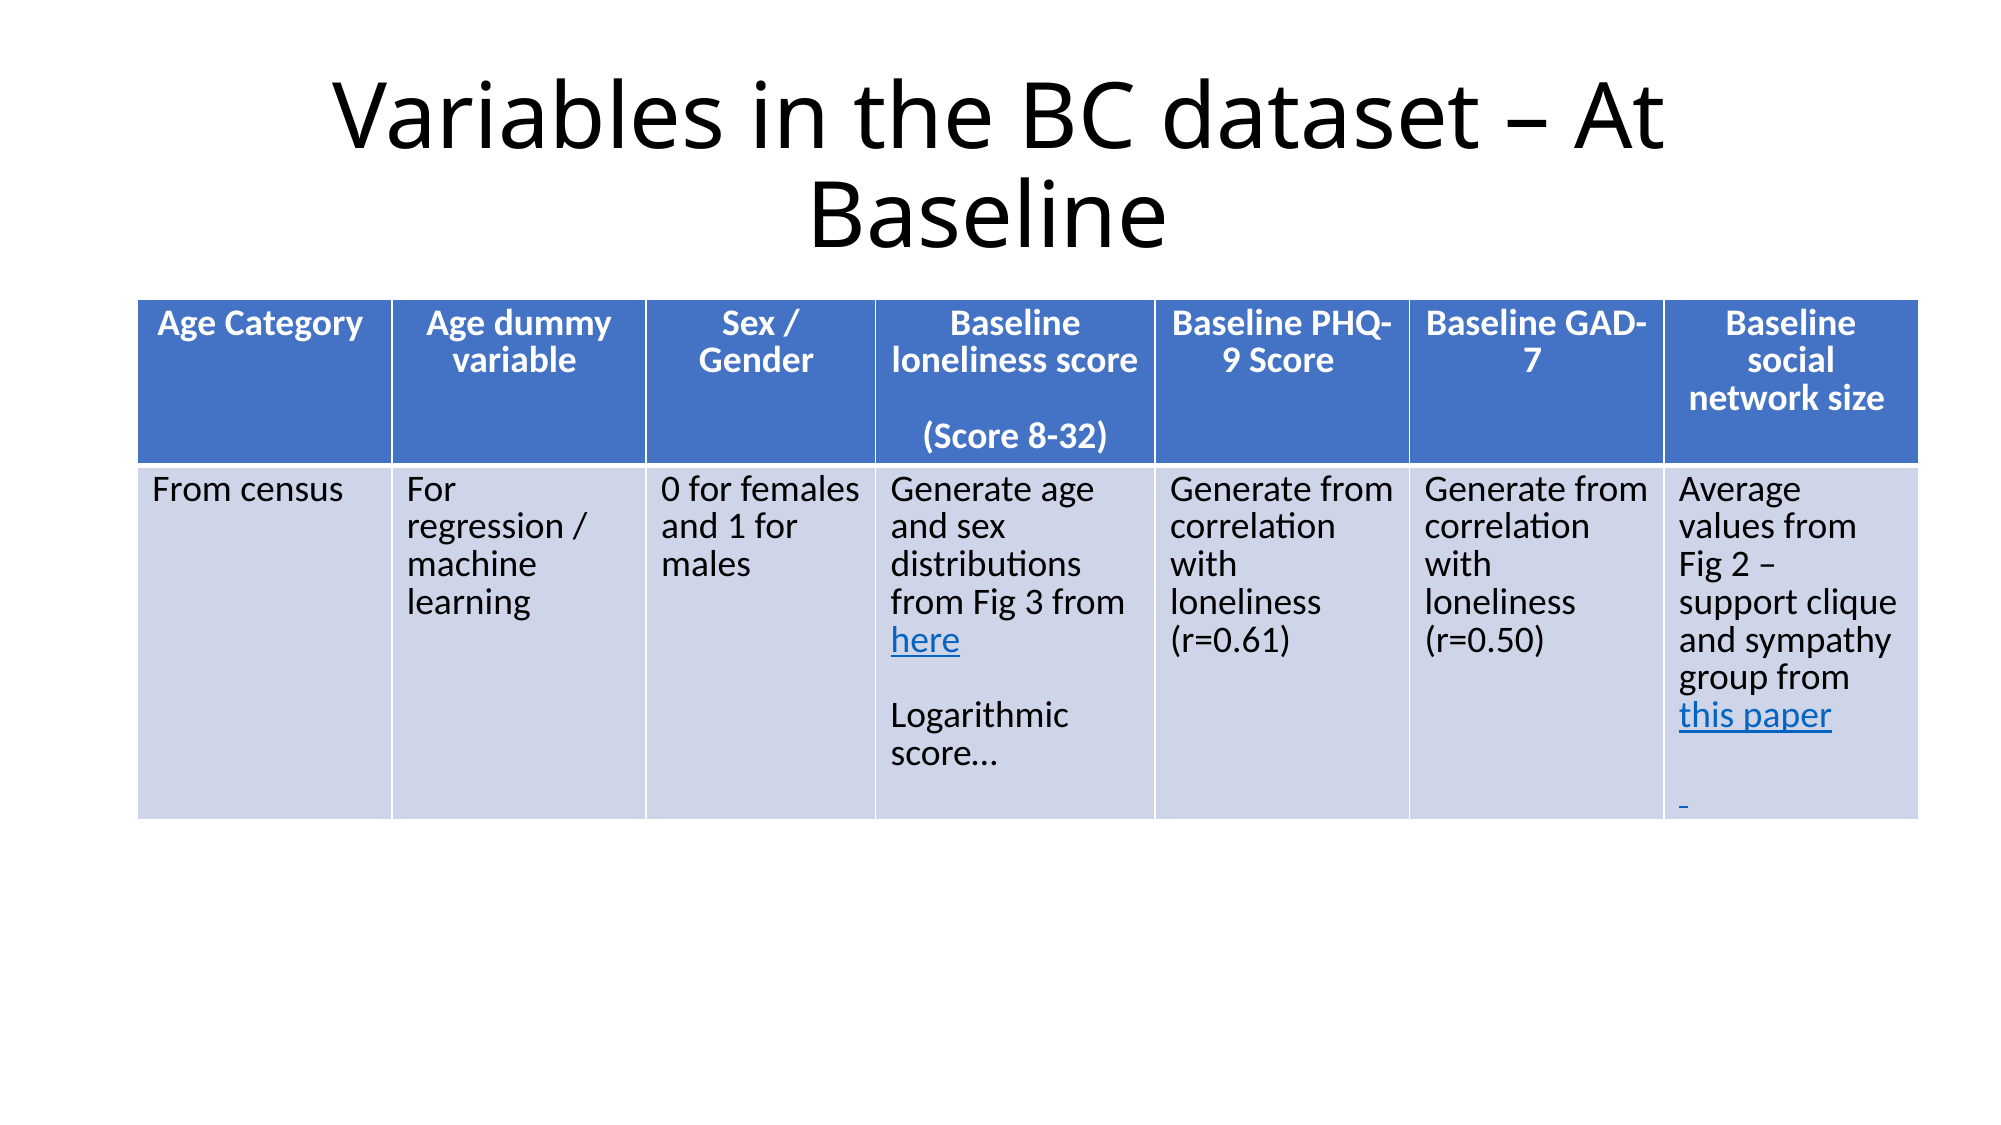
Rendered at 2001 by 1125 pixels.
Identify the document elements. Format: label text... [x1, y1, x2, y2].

table_header Sex / Gender [647, 300, 875, 463]
table_cell Average values from Fig 2 – support clique and sympathy group from this paper [1665, 468, 1918, 819]
table_cell 0 for females and 1 for males [647, 468, 875, 819]
title Variables in the BC dataset – At Baseline [137, 59, 1863, 278]
table_cell For regression / machine learning [393, 468, 645, 819]
table_cell Generate from correlation with loneliness (r=0.50) [1410, 468, 1663, 819]
table_header Baseline PHQ-9 Score [1156, 300, 1409, 463]
table_header Baseline social network size [1665, 300, 1918, 463]
table_header Baseline loneliness score (Score 8-32) [876, 300, 1154, 463]
table_cell Generate age and sex distributions from Fig 3 from here Logarithmic score… [876, 468, 1154, 819]
table_header Age dummy variable [393, 300, 645, 463]
table_header Age Category [138, 300, 391, 463]
table_header Baseline GAD-7 [1410, 300, 1663, 463]
table_cell From census [138, 468, 391, 819]
table_cell Generate from correlation with loneliness (r=0.61) [1156, 468, 1409, 819]
